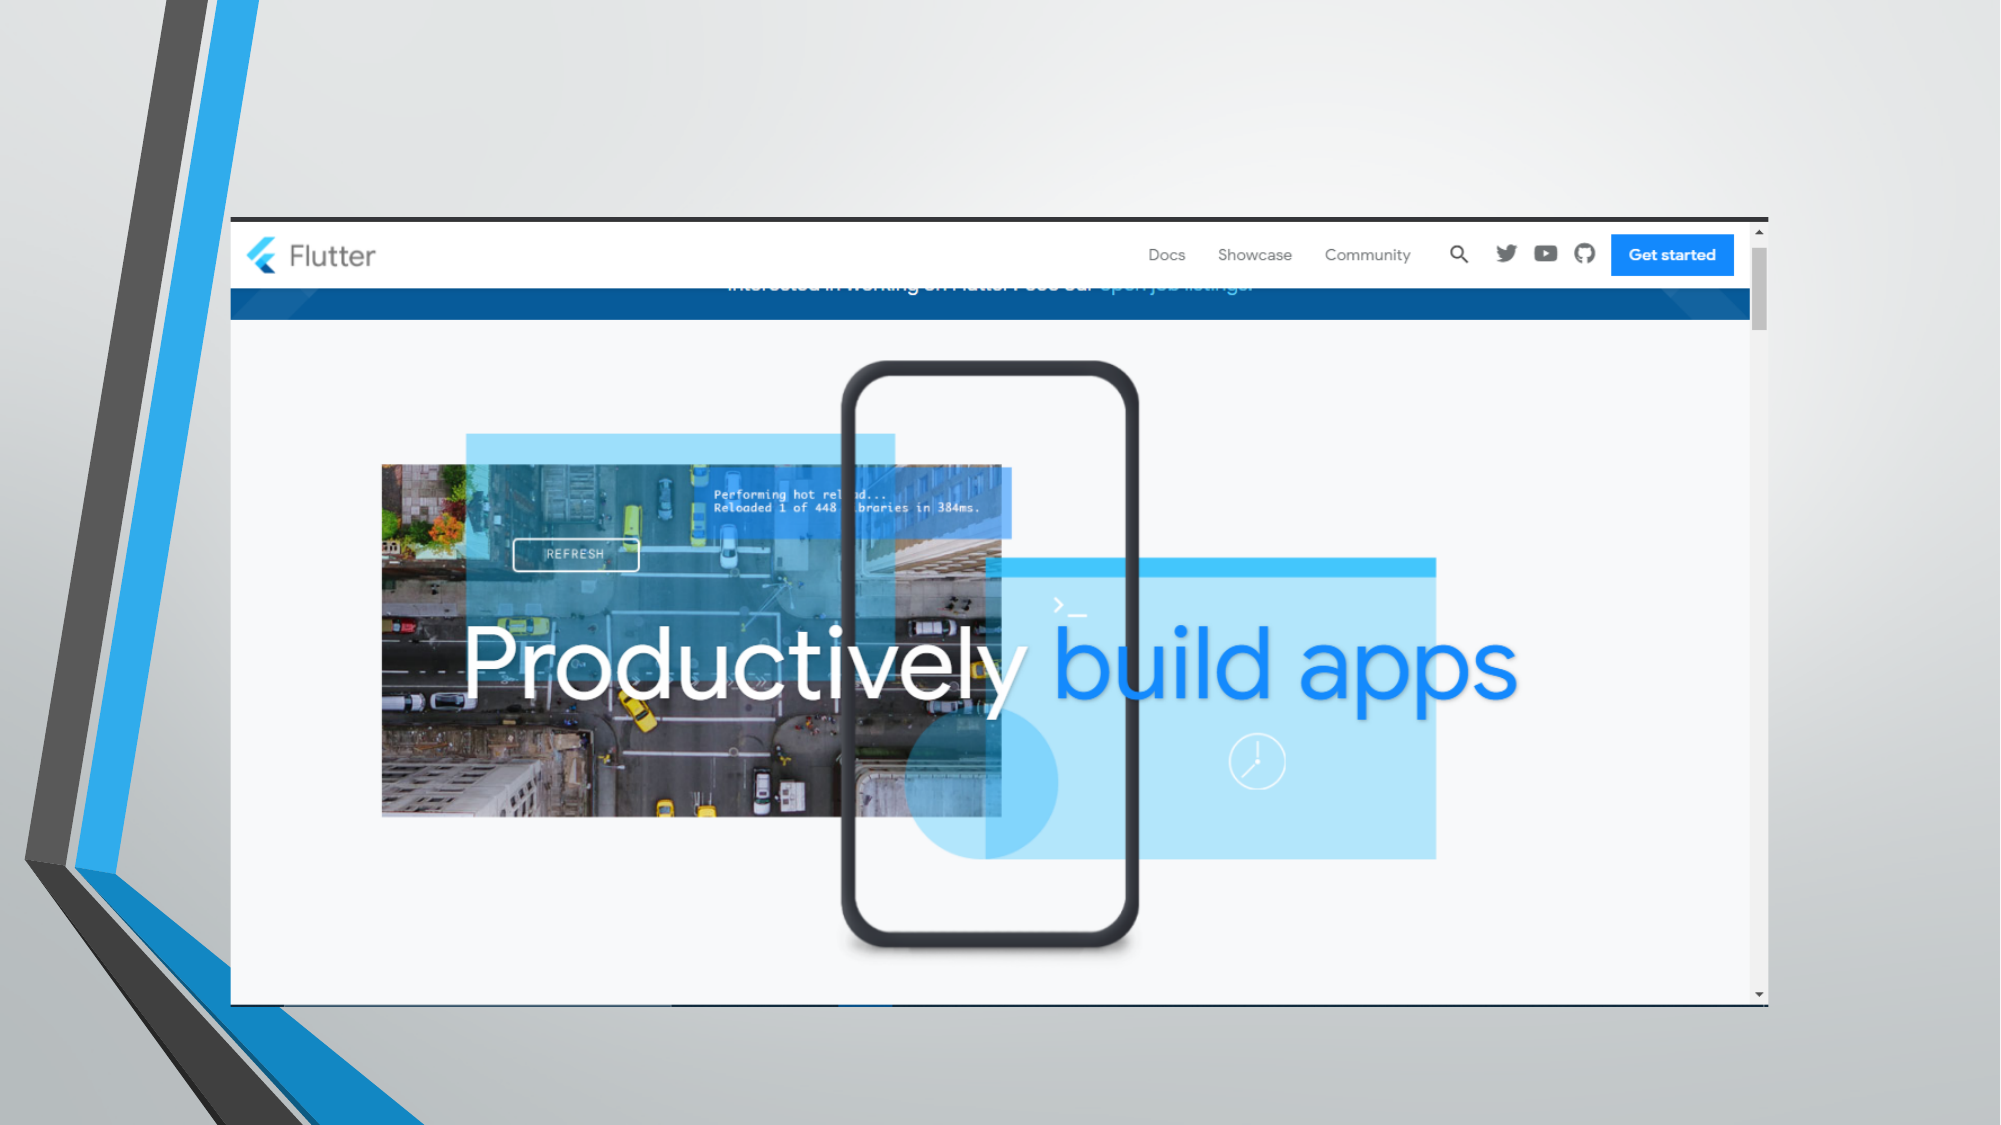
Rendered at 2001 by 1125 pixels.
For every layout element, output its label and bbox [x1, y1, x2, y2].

list [230, 217, 1769, 1007]
